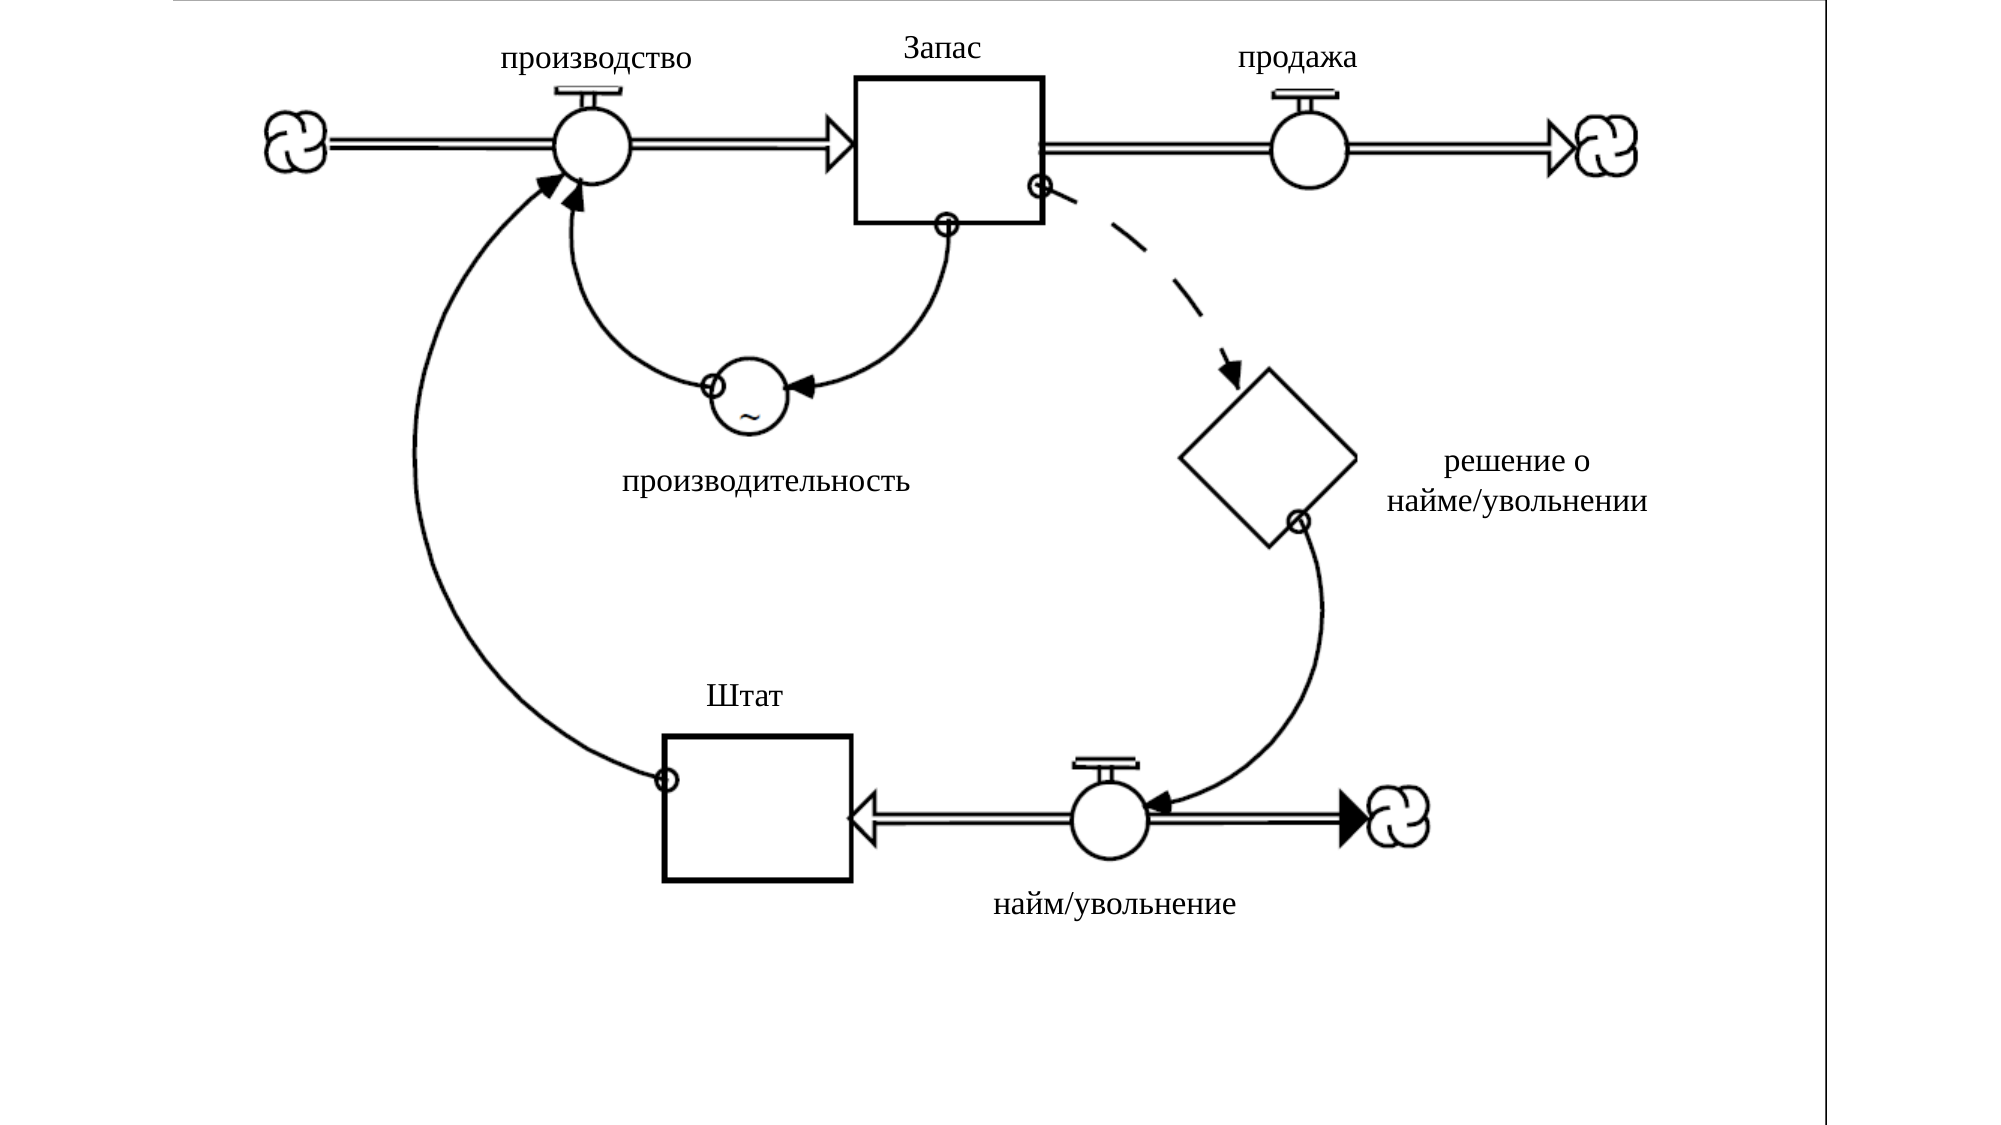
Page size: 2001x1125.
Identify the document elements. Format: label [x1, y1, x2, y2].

picture [173, 0, 1827, 1125]
